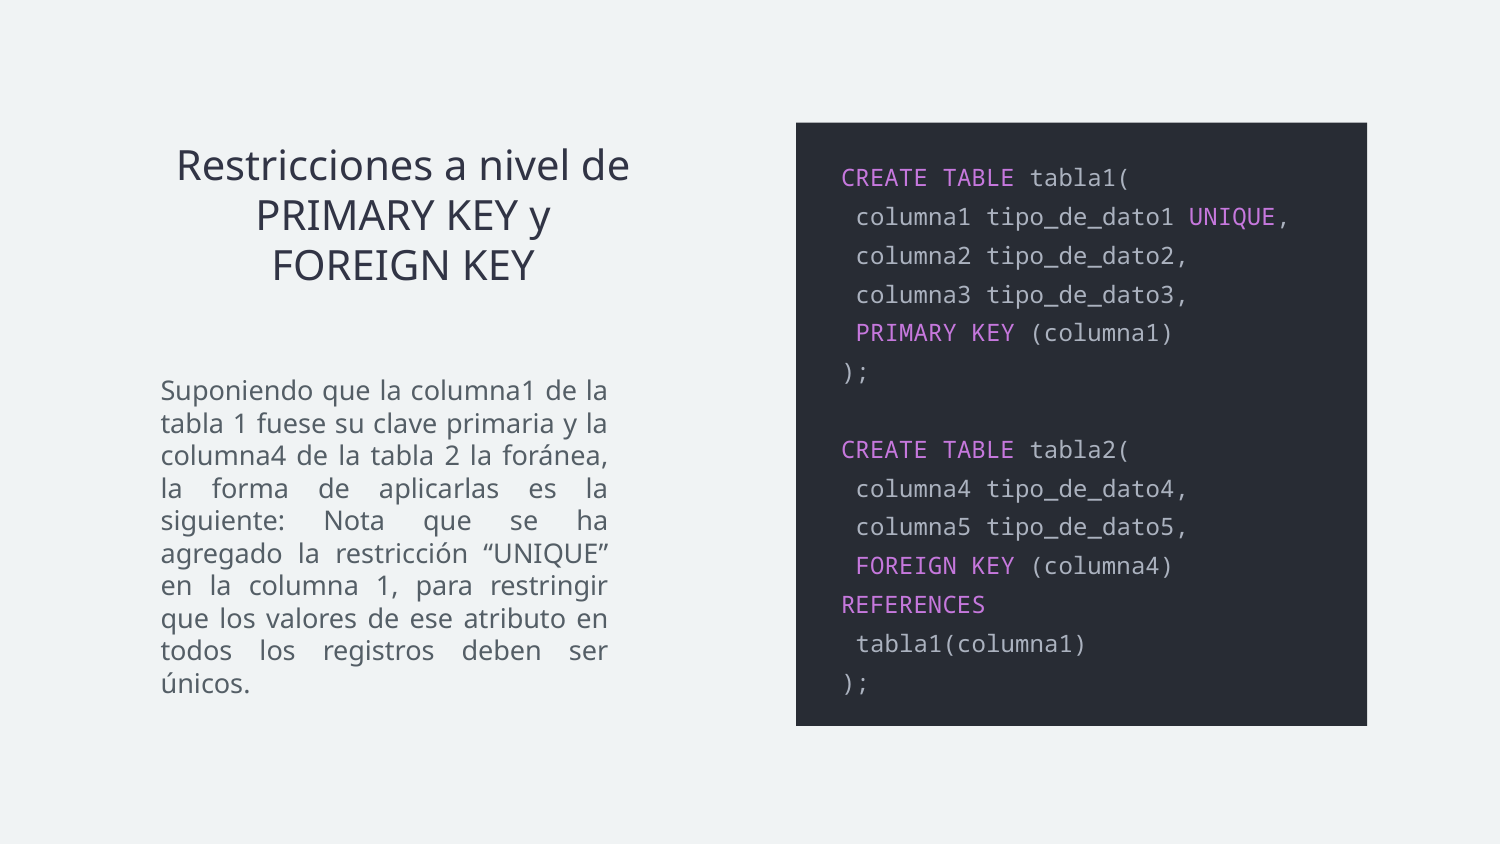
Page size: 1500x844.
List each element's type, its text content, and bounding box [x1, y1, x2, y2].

list Suponiendo que la columna1 de la tabla 1 fuese su clave primaria y la columna4 de la tabla 2 la foránea, la forma de aplicarlas es la siguiente: Nota que se ha agregado la restricción “UNIQUE” en la columna 1, para restringir que los valores de ese atributo en todos los registros deben ser únicos. [145, 358, 624, 844]
text_box CREATE TABLE tabla1( columna1 tipo_de_dato1 UNIQUE, columna2 tipo_de_dato2, columna3 tipo_de_dato3, PRIMARY KEY (columna1) ); CREATE TABLE tabla2( columna4 tipo_de_dato4, columna5 tipo_de_dato5, FOREIGN KEY (columna4) REFERENCES tabla1(columna1) ); [796, 122, 1368, 726]
title Restricciones a nivel de PRIMARY KEY y FOREIGN KEY [145, 123, 661, 224]
